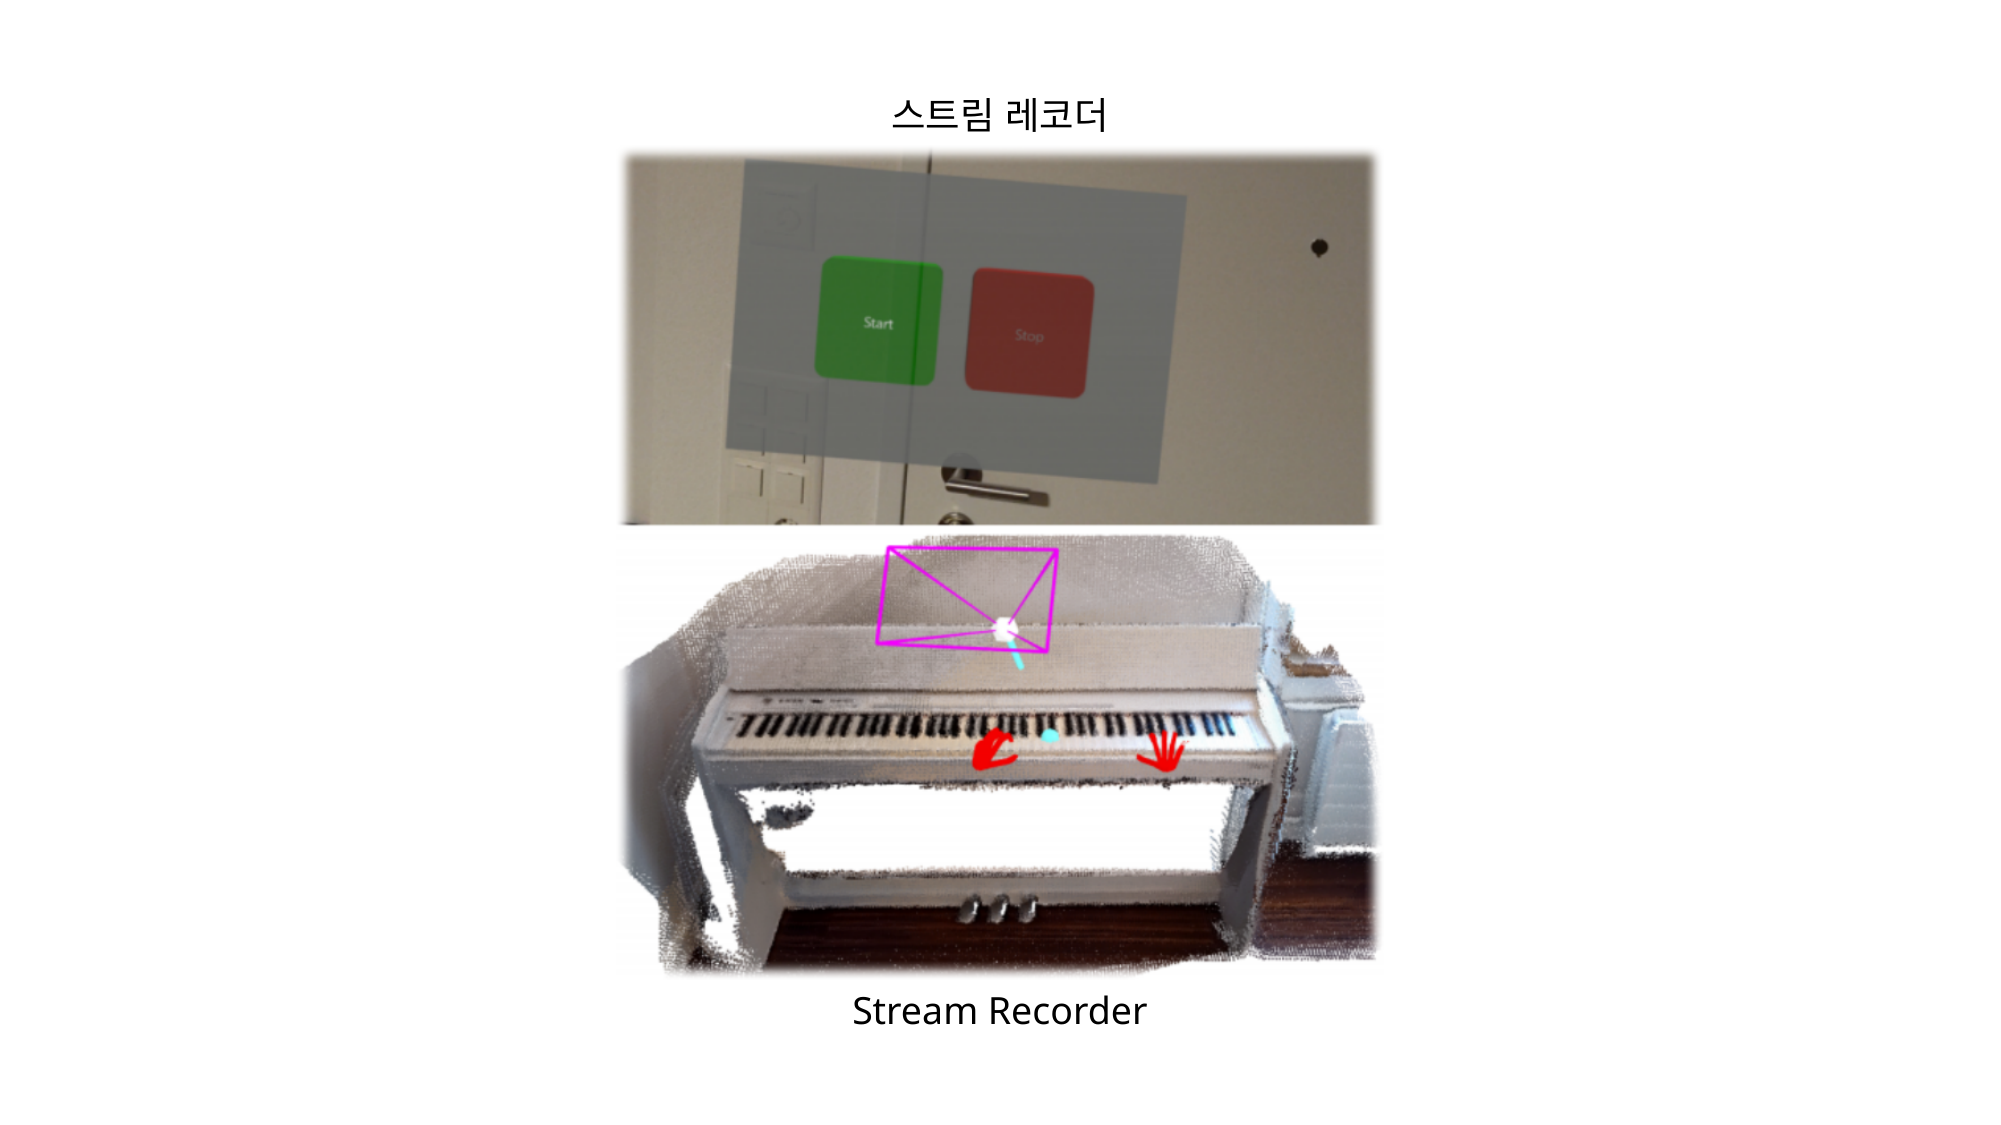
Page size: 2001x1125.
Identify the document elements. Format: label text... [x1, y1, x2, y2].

text_box 스트림 레코더 [793, 84, 1207, 145]
picture [616, 145, 1384, 980]
text_box Stream Recorder [793, 980, 1207, 1040]
